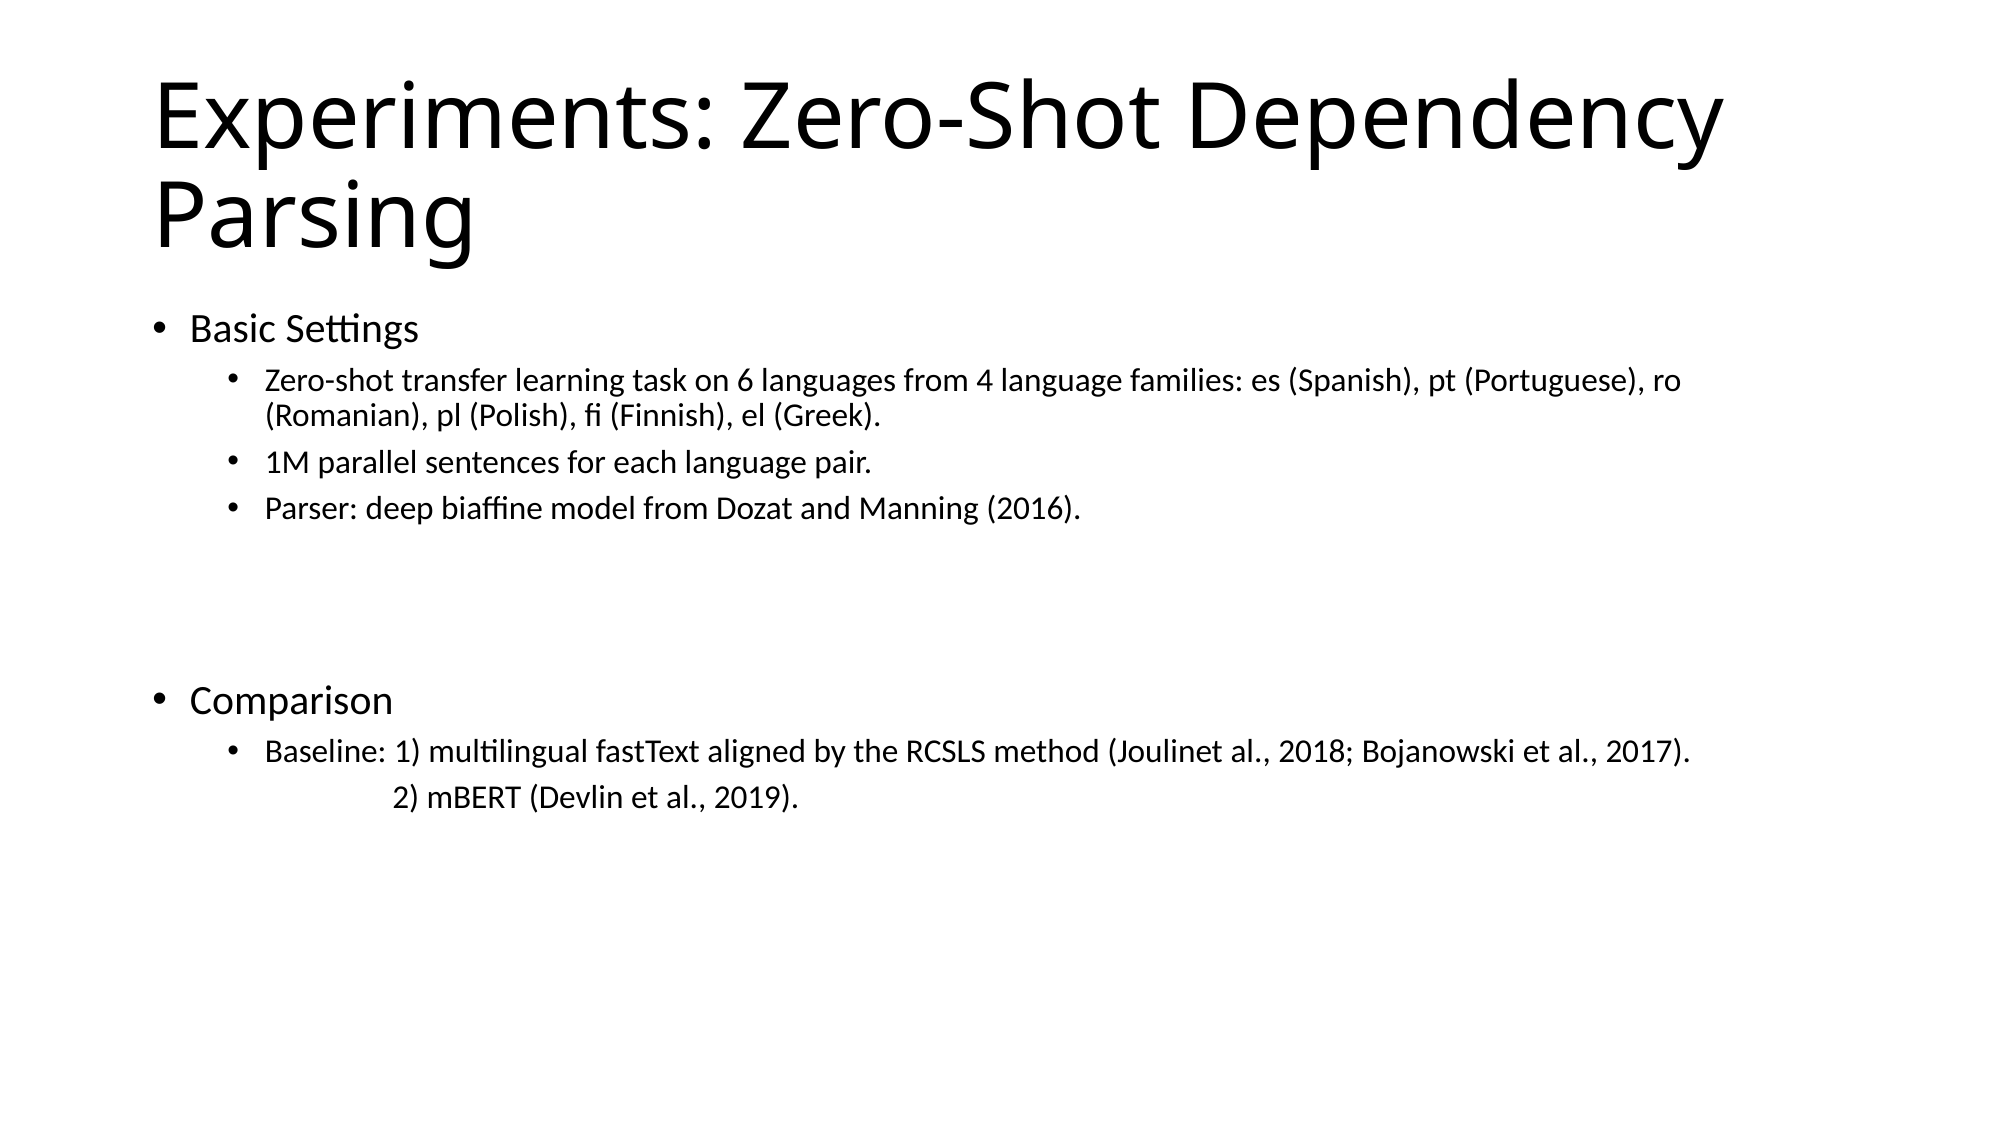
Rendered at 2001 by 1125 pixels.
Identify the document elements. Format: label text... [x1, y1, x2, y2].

title Experiments: Zero-Shot Dependency Parsing [137, 59, 1863, 278]
list Basic Settings Zero-shot transfer learning task on 6 languages from 4 language families: es (Spanish), pt (Portuguese), ro (Romanian), pl (Polish), fi (Finnish), el (Greek). 1M parallel sentences for each language pair. Parser: deep biaffine model from Dozat and Manning (2016). Comparison Baseline: 1) multilingual fastText aligned by the RCSLS method (Joulinet al., 2018; Bojanowski et al., 2017). 2) mBERT (Devlin et al., 2019). [137, 299, 1863, 1014]
